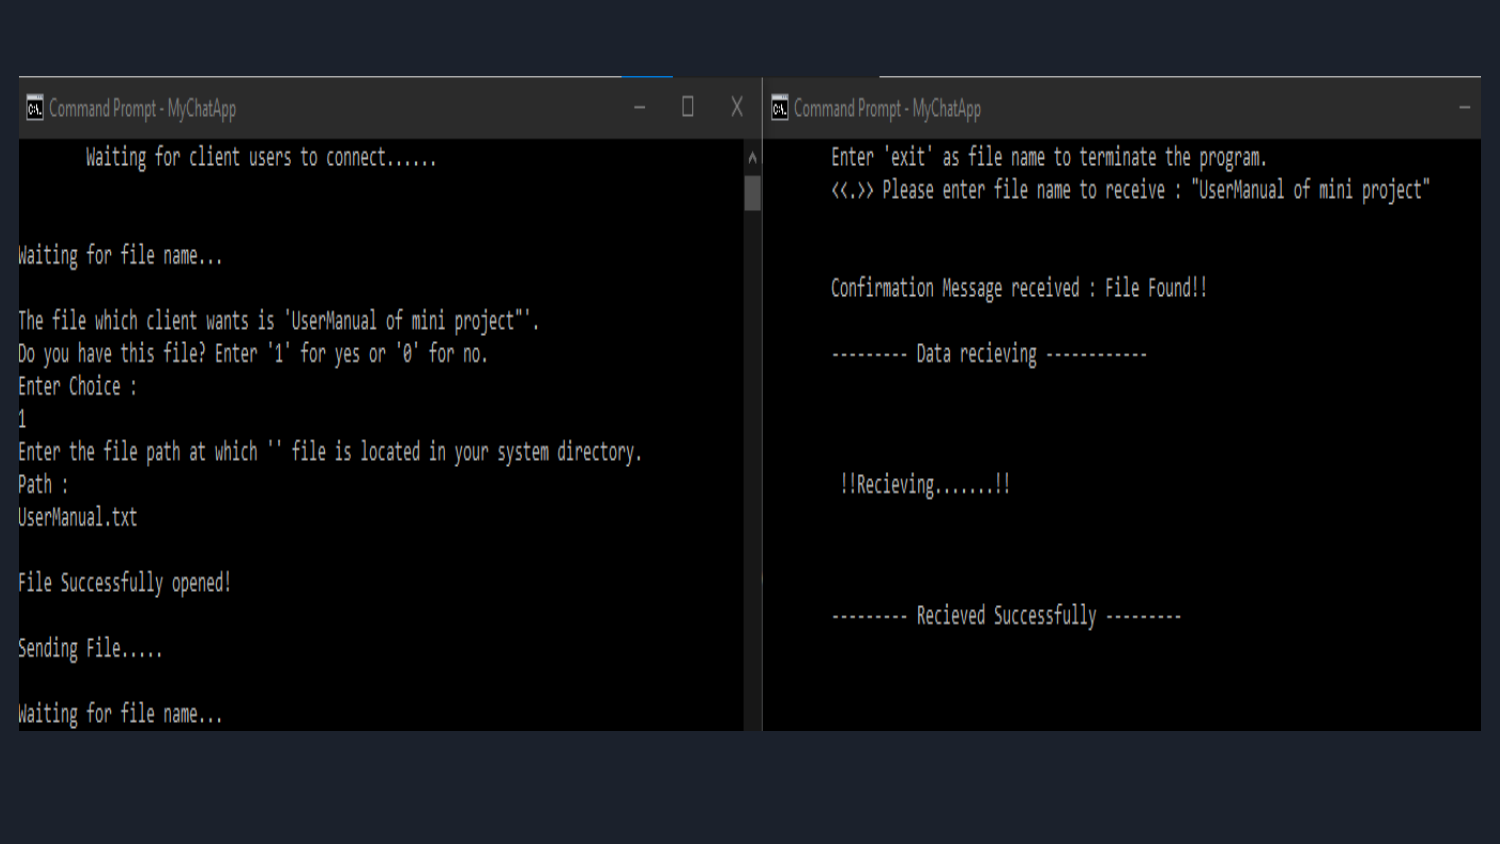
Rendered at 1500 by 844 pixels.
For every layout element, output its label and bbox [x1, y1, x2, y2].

picture [19, 76, 1481, 732]
